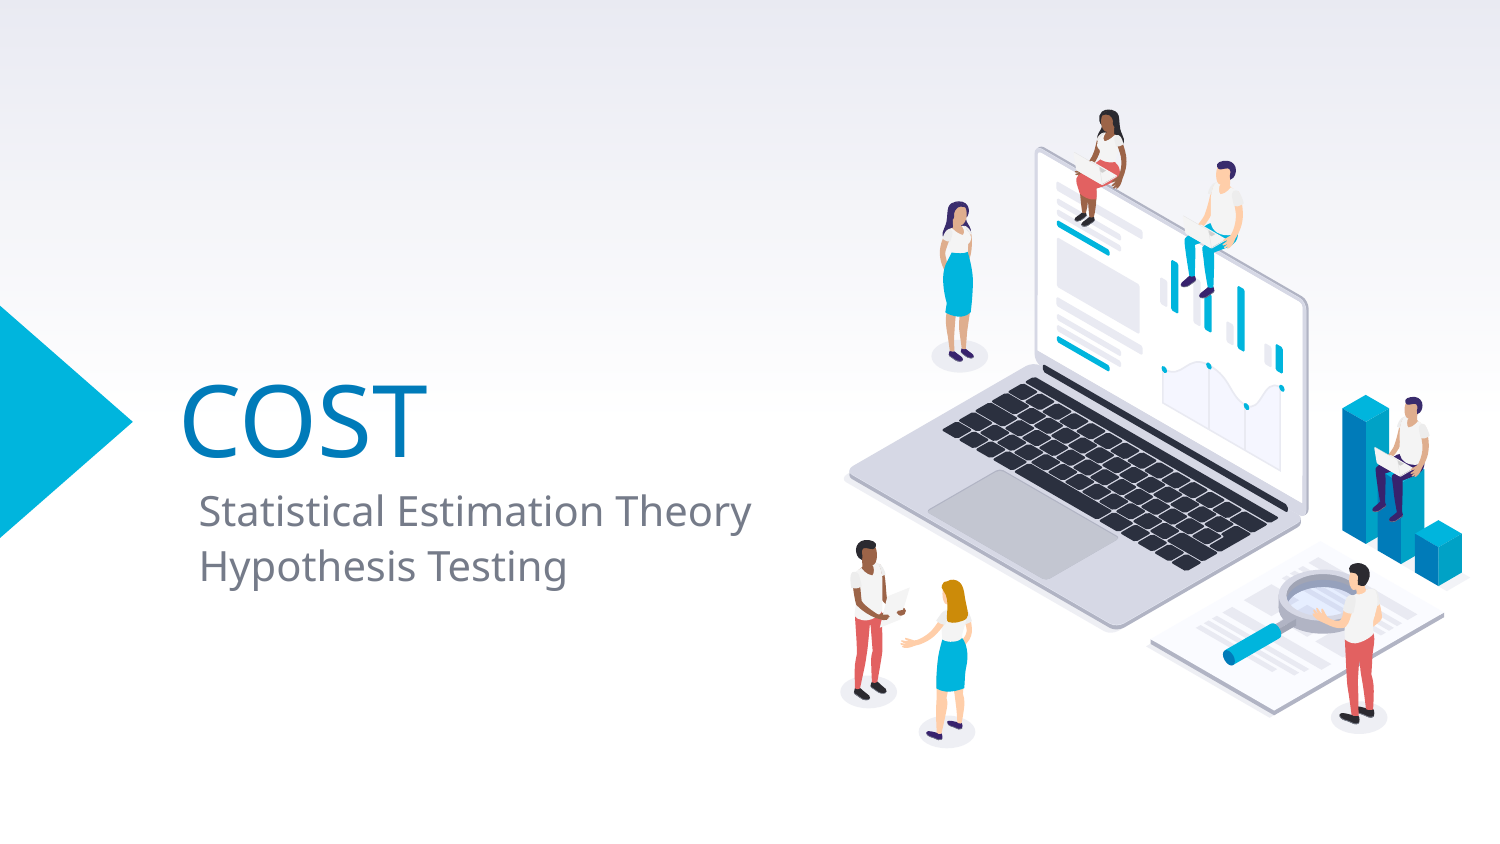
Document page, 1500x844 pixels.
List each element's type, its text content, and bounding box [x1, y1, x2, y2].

title COST [178, 333, 834, 524]
subtitle Statistical Estimation Theory Hypothesis Testing [179, 479, 834, 543]
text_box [839, 109, 1471, 749]
